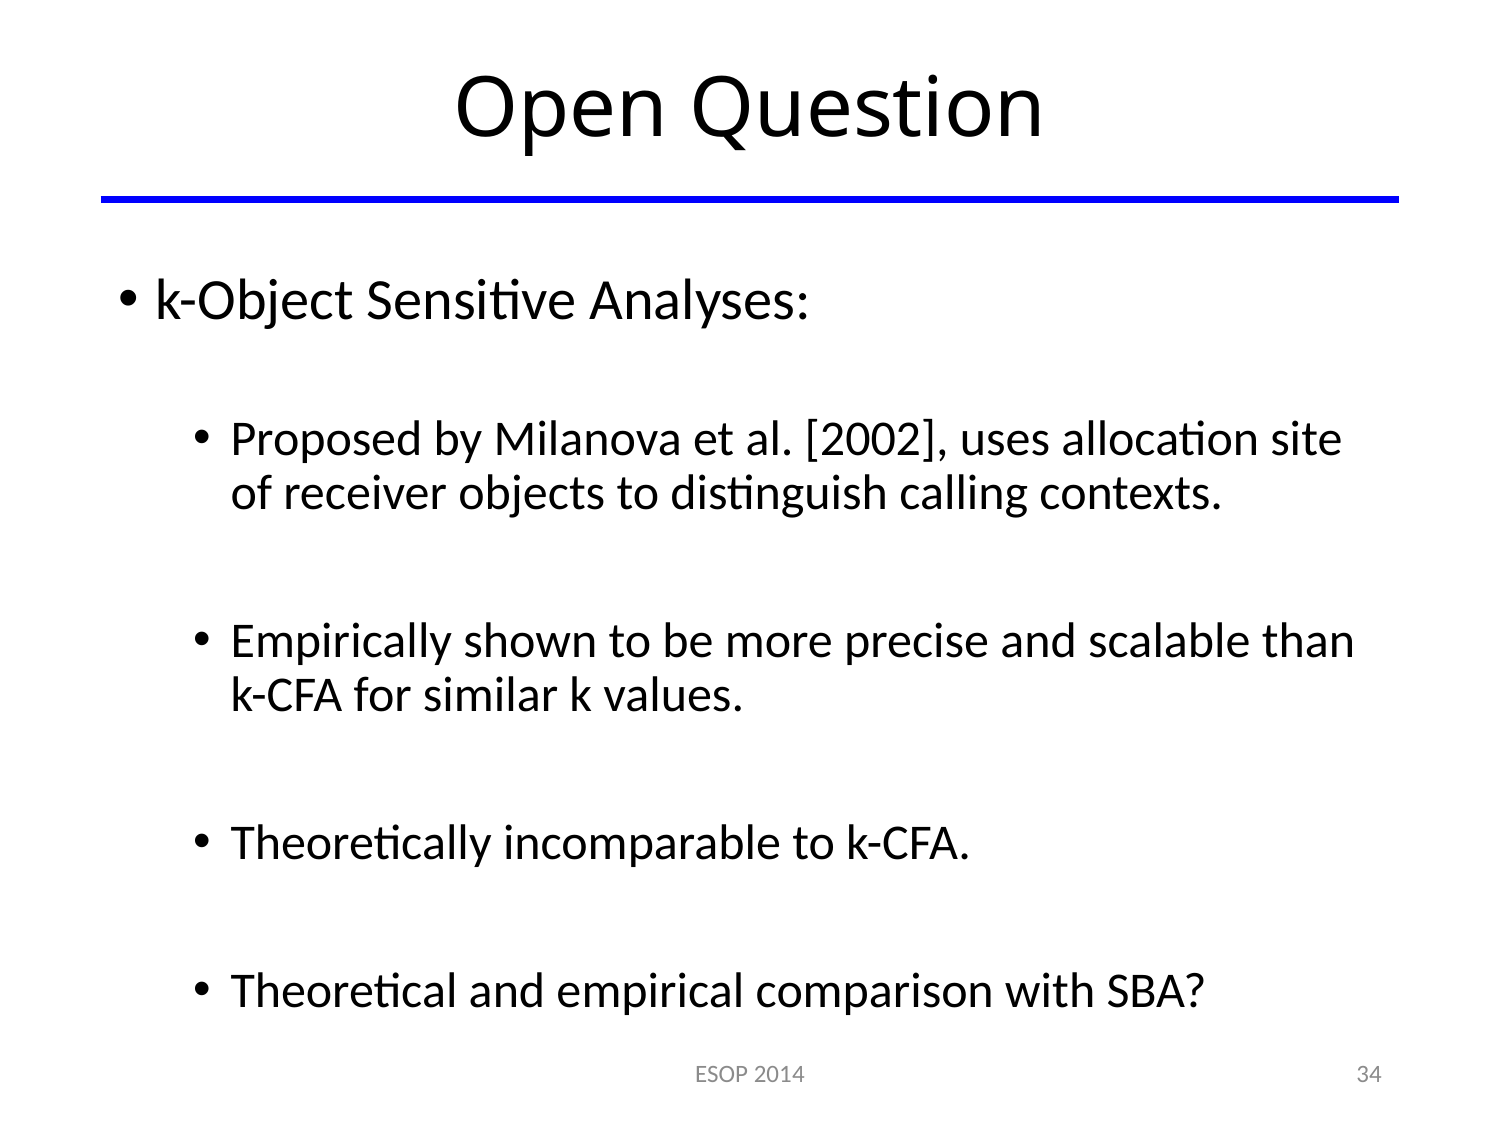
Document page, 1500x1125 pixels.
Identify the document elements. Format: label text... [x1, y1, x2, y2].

slide_number 34 [1059, 1042, 1397, 1103]
list k-Object Sensitive Analyses: Proposed by Milanova et al. [2002], uses allocation site of receiver objects to distinguish calling contexts. Empirically shown to be more precise and scalable than k-CFA for similar k values. Theoretically incomparable to k-CFA. Theoretical and empirical comparison with SBA? [103, 261, 1399, 1033]
footer ESOP 2014 [496, 1042, 1004, 1103]
title Open Question [103, 23, 1397, 197]
